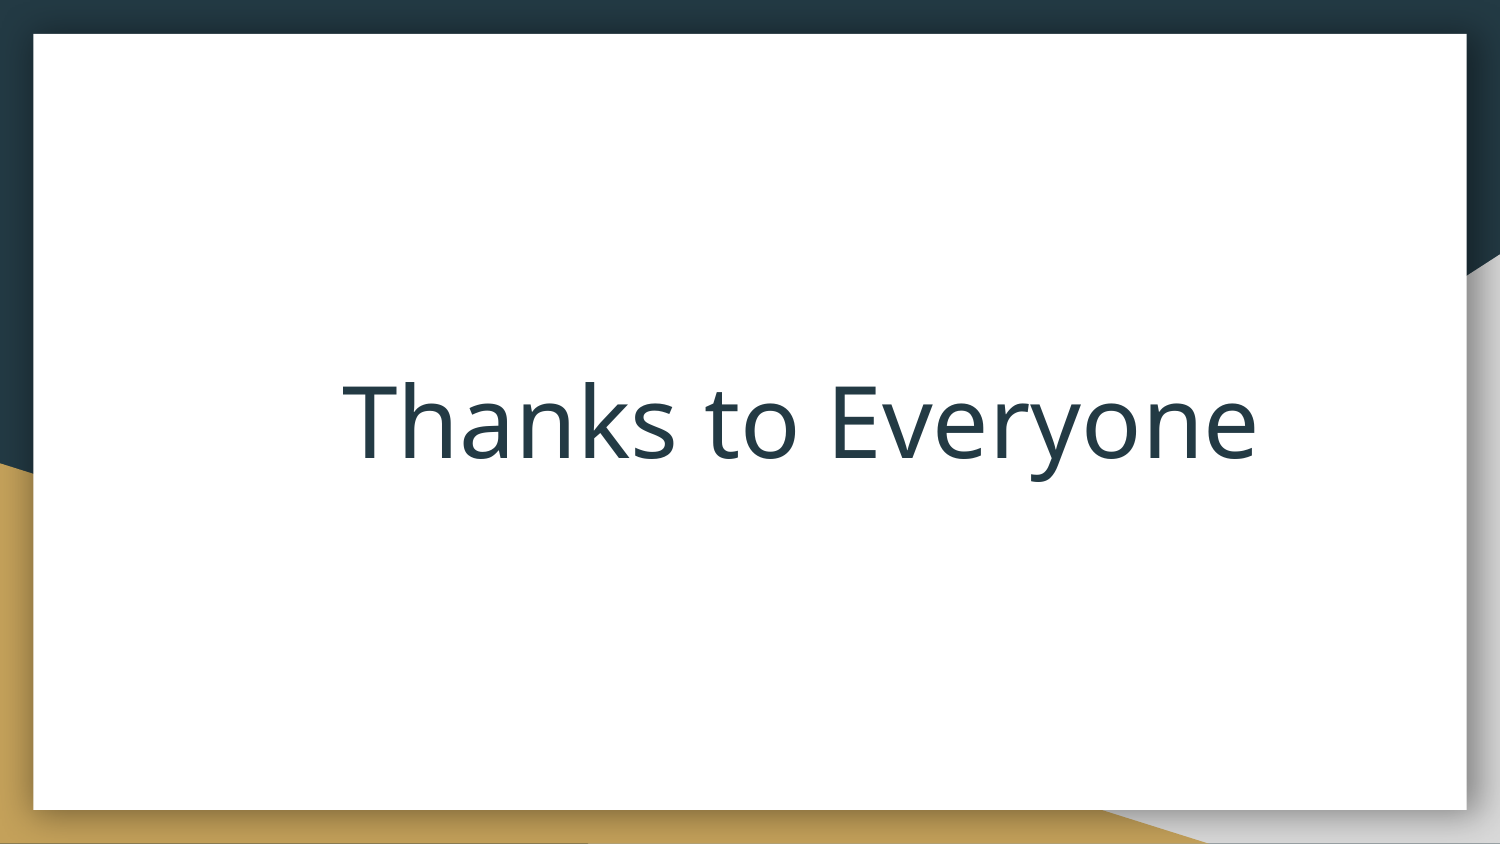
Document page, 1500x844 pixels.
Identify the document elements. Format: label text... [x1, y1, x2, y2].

list Thanks to Everyone [174, 325, 1406, 727]
